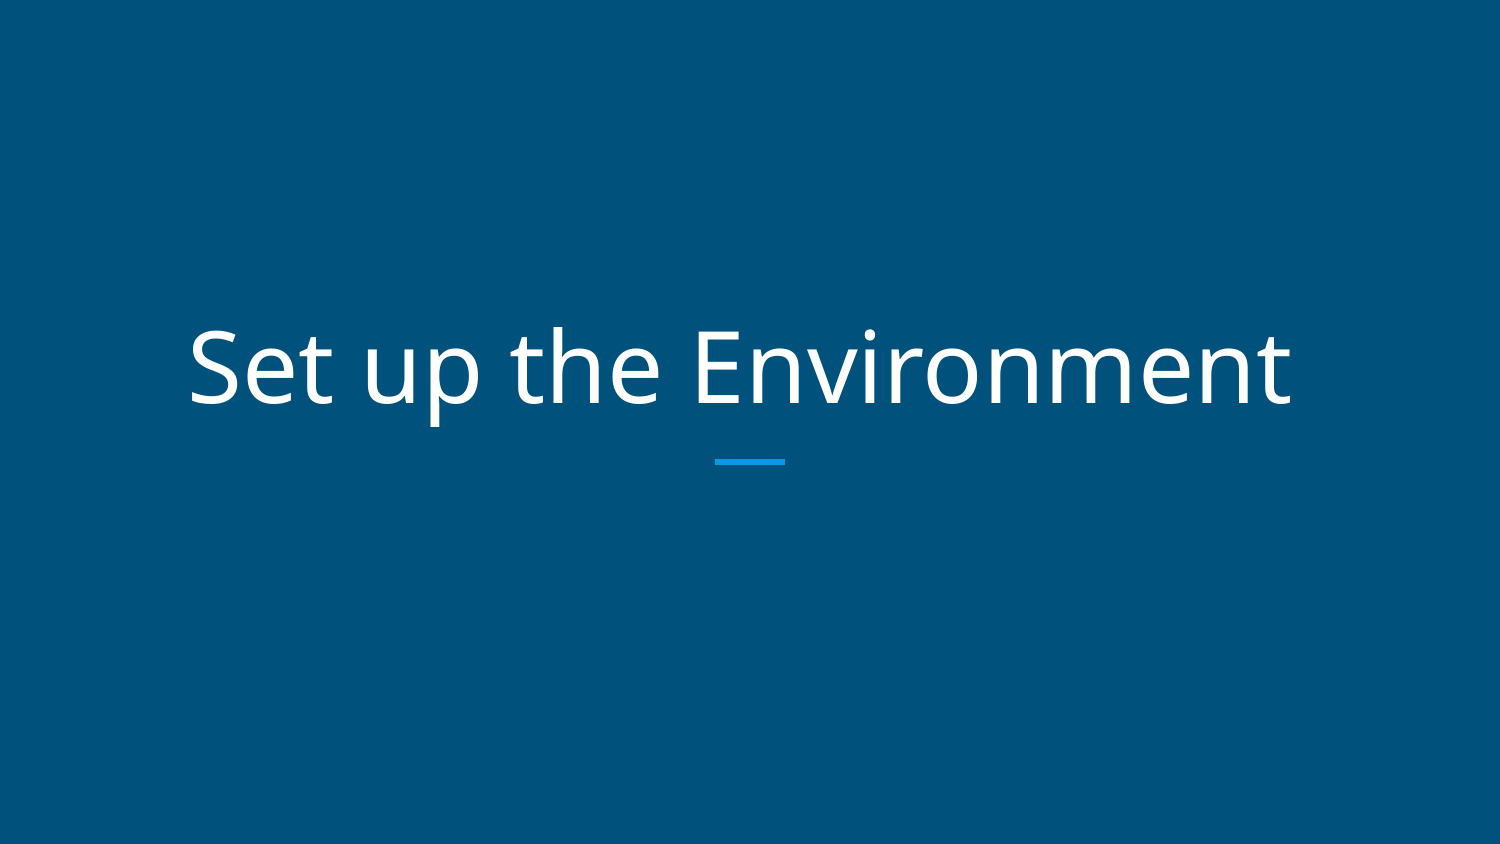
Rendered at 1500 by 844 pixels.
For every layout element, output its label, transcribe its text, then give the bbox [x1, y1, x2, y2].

title Set up the Environment [78, 289, 1428, 439]
